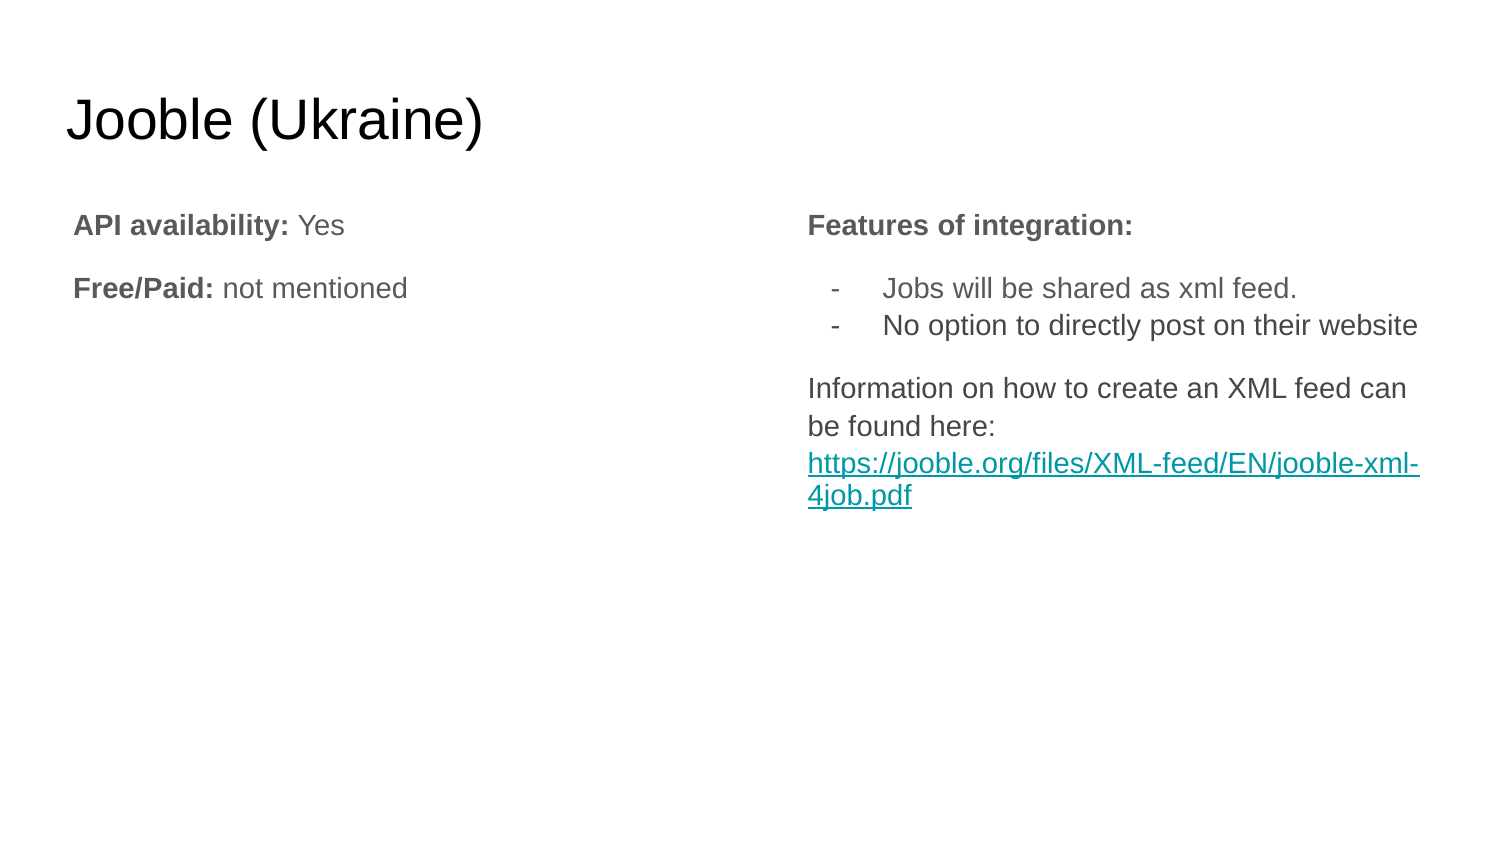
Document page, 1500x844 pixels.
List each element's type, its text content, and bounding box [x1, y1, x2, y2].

title Jooble (Ukraine) [51, 72, 1449, 167]
list Features of integration: Jobs will be shared as xml feed. No option to directly post on their website Information on how to create an XML feed can be found here: https://jooble.org/files/XML-feed/EN/jooble-xml-4job.pdf [792, 189, 1449, 750]
list API availability: Yes Free/Paid: not mentioned [58, 189, 715, 750]
